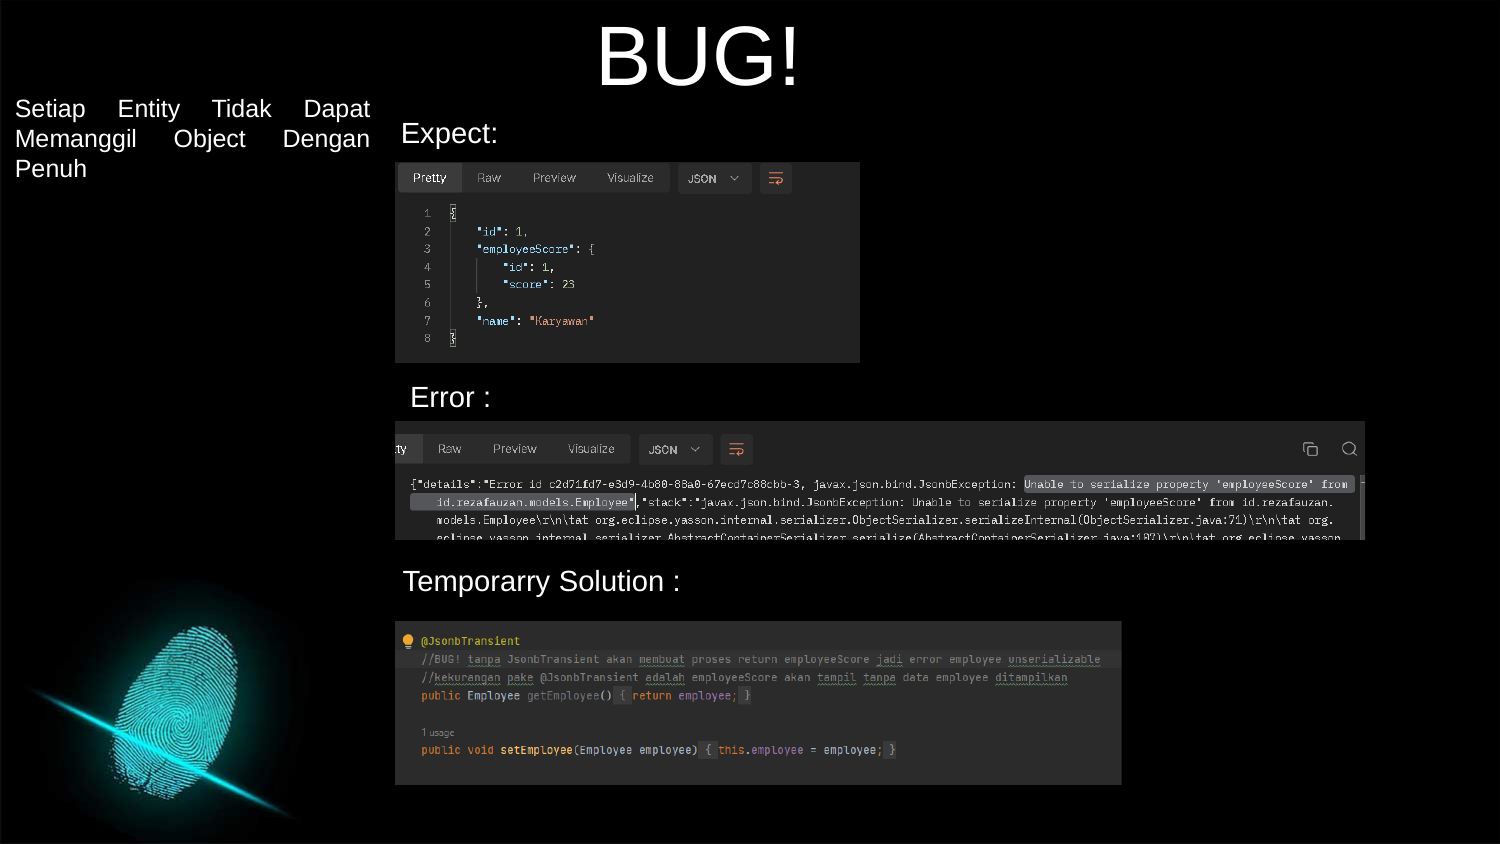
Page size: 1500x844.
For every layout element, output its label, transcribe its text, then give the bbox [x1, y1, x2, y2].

text_box Temporarry Solution : [387, 555, 697, 605]
picture [0, 0, 1500, 844]
text_box Error : [395, 371, 507, 420]
text_box BUG! [0, 5, 1411, 95]
text_box Expect: [386, 107, 514, 158]
text_box Setiap Entity Tidak Dapat Memanggil Object Dengan Penuh [0, 84, 386, 303]
